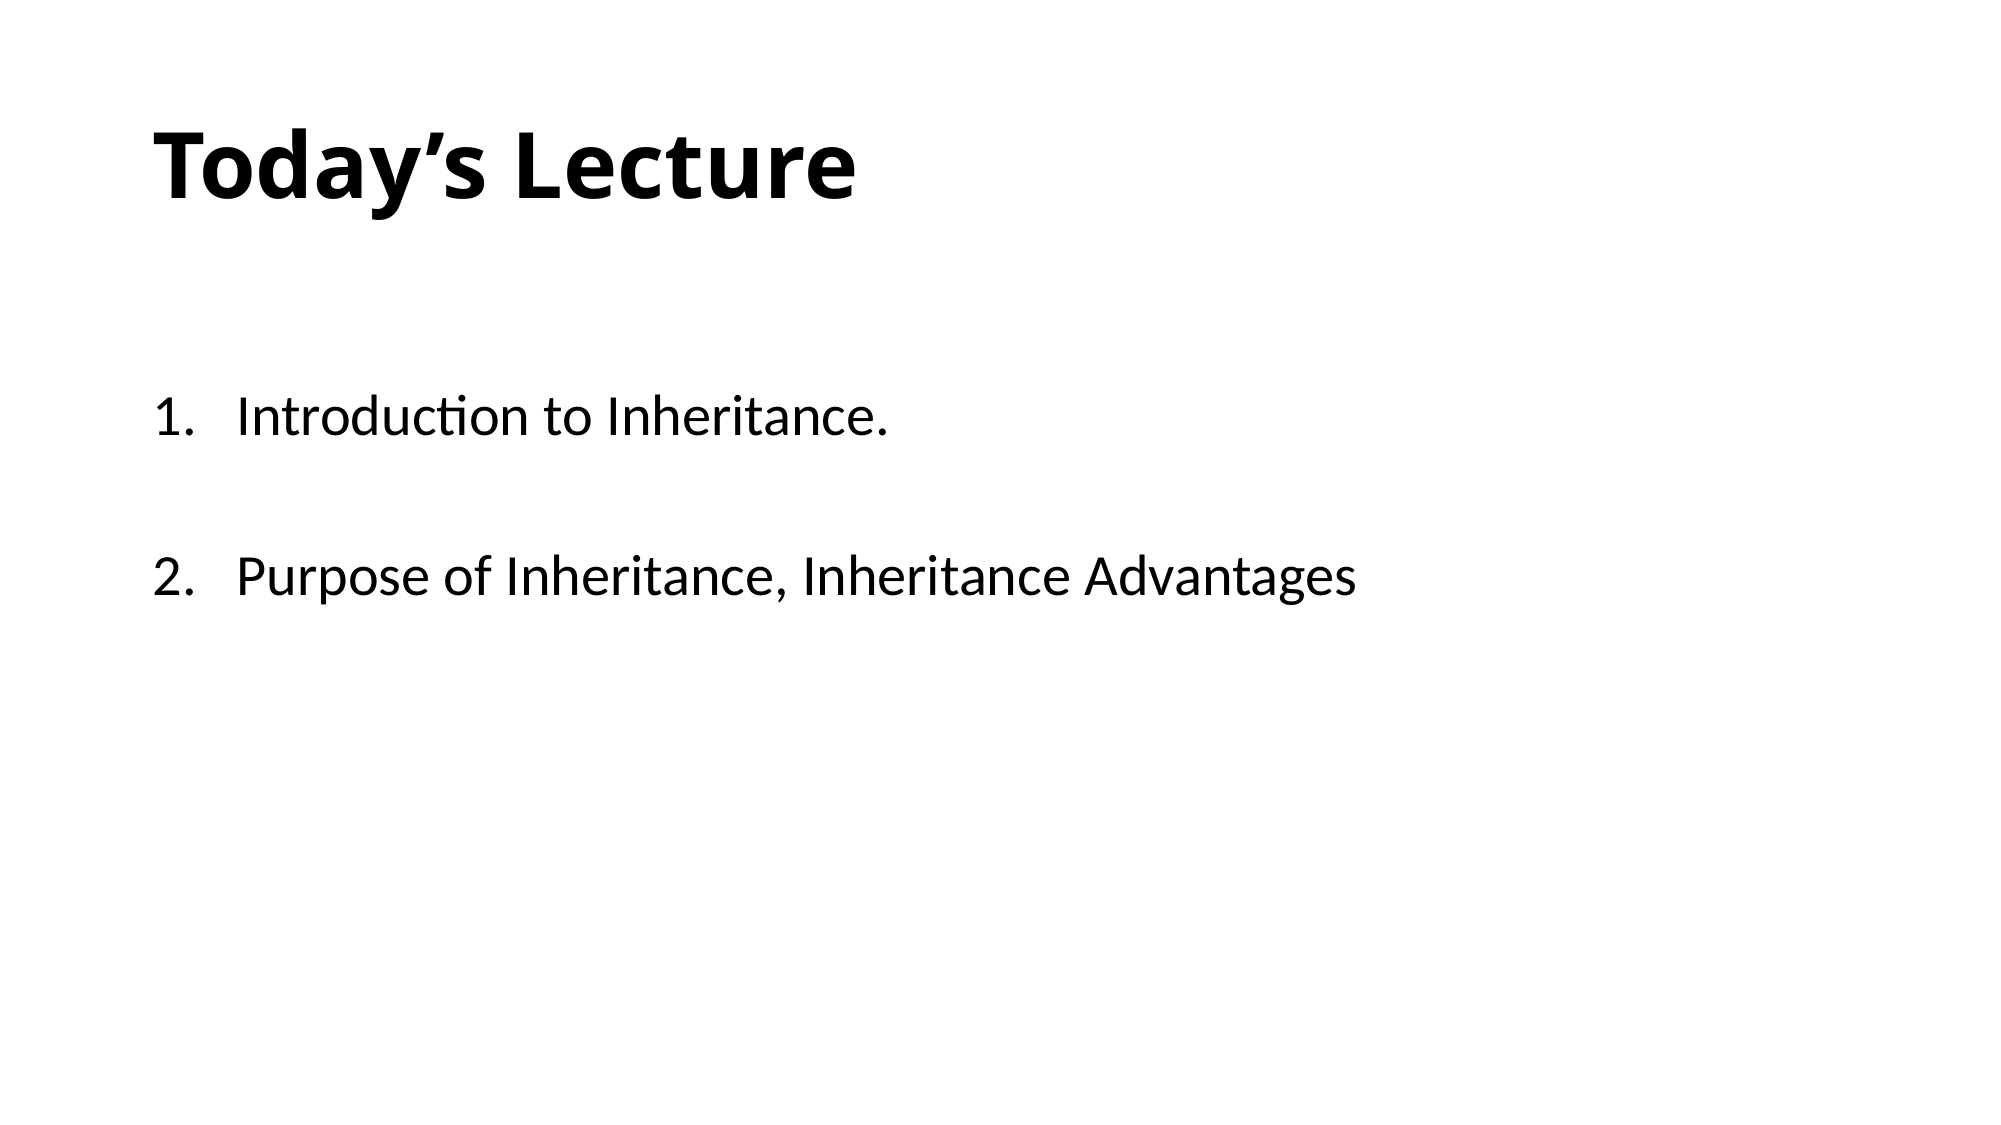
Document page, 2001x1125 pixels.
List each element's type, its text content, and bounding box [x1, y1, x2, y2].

list Introduction to Inheritance. Purpose of Inheritance, Inheritance Advantages [137, 299, 1863, 1014]
title Today’s Lecture [137, 59, 1863, 278]
